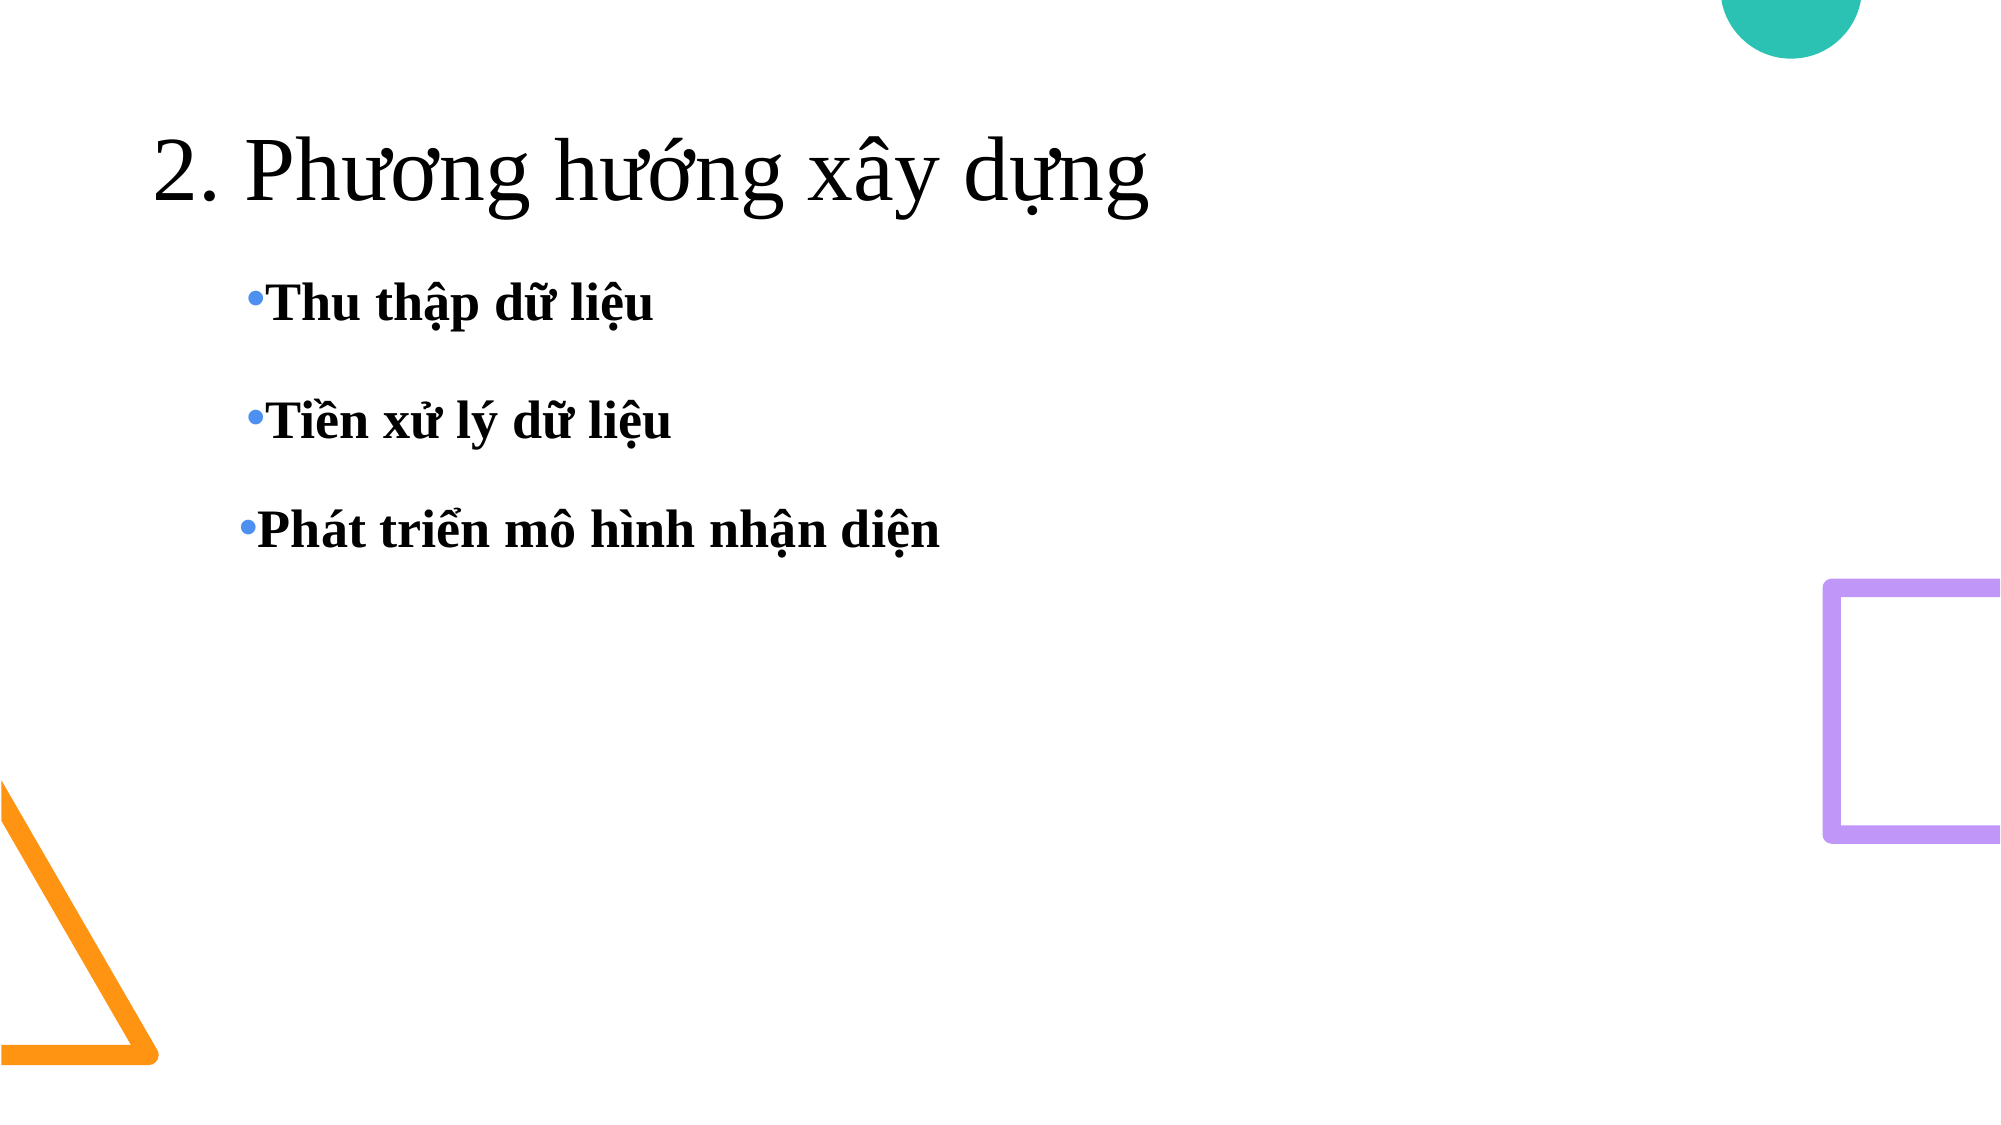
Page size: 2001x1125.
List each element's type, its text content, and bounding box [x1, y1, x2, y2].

text_box Phát triển mô hình nhận diện [224, 481, 1261, 566]
title 2. Phương hướng xây dựng [137, 50, 1863, 292]
text_box Thu thập dữ liệu [231, 253, 707, 339]
text_box Tiền xử lý dữ liệu [231, 372, 752, 457]
